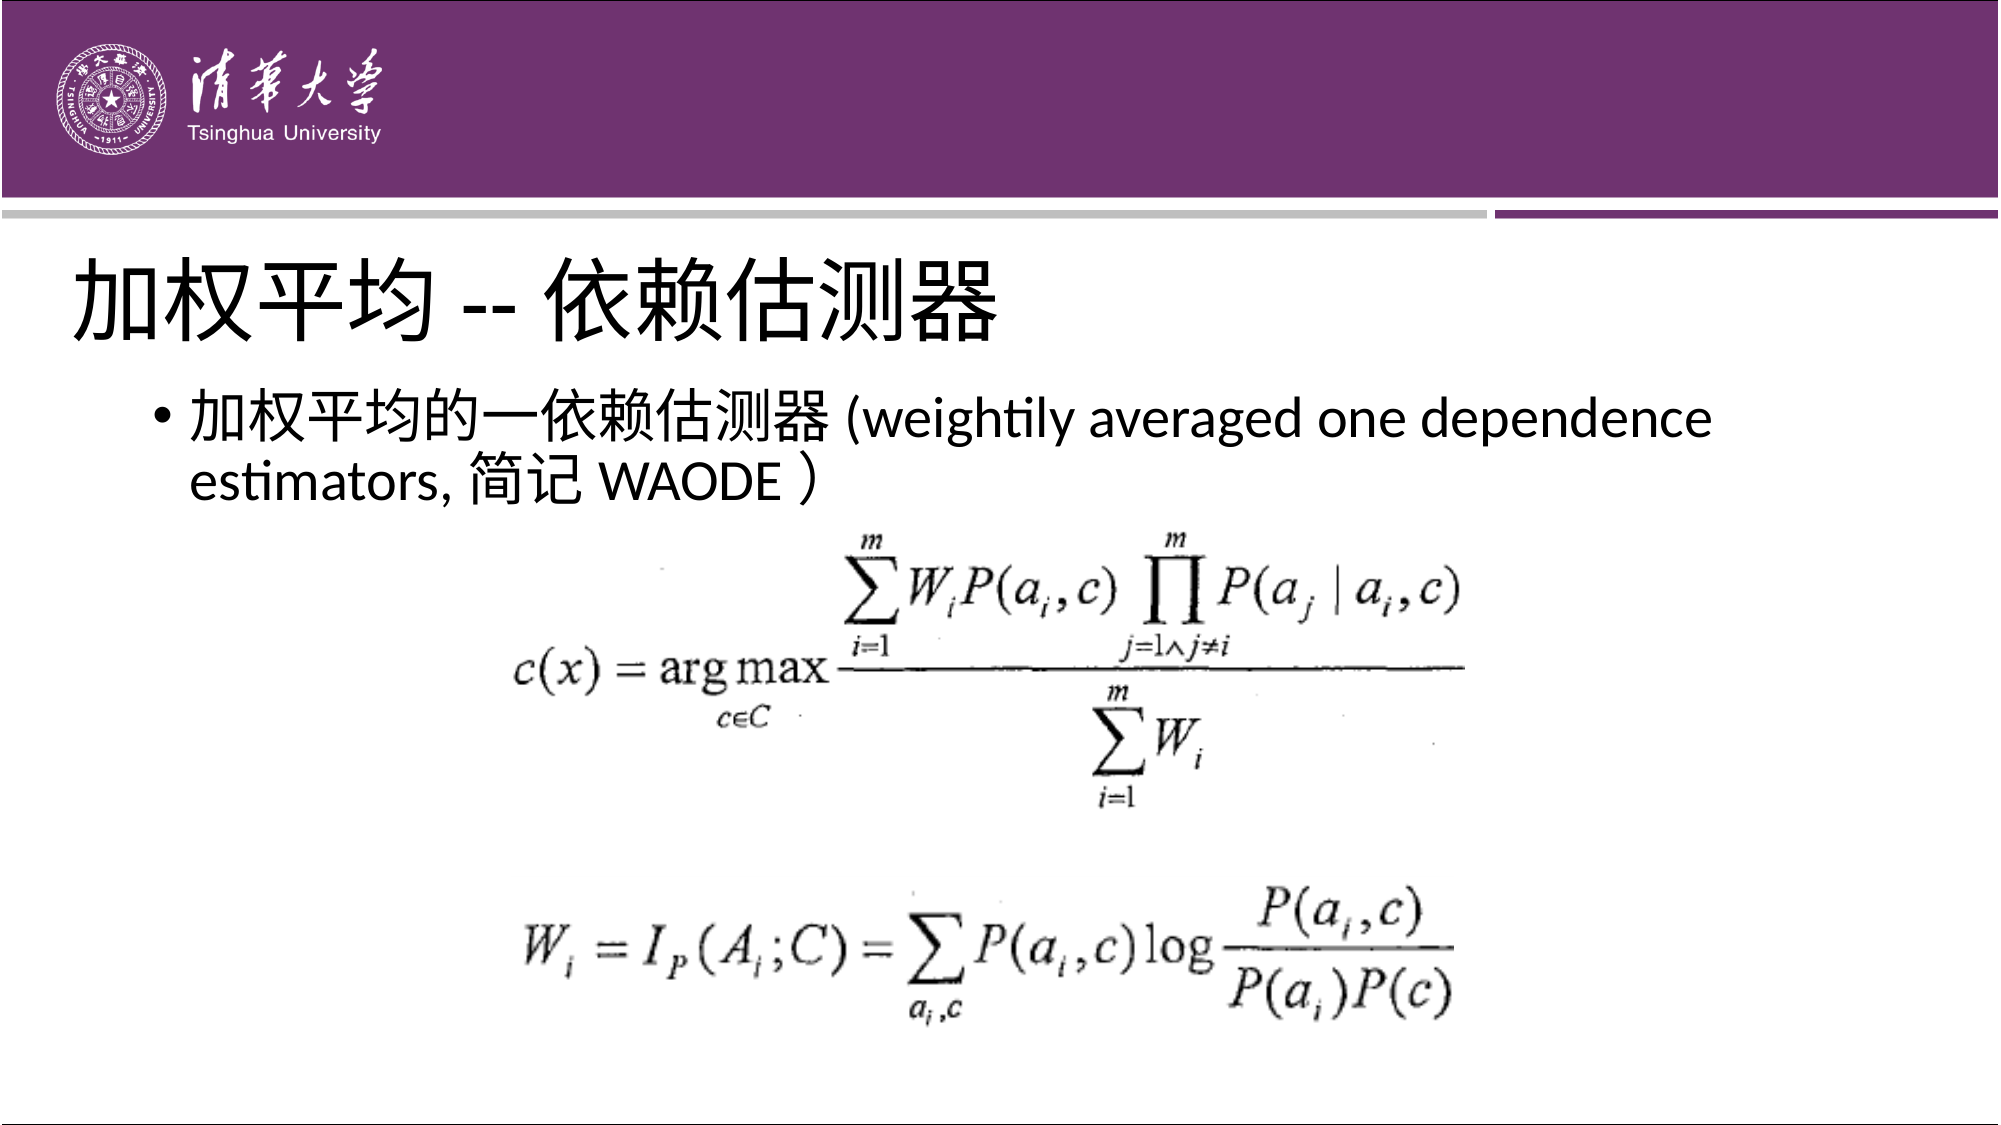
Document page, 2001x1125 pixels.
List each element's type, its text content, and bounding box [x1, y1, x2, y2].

list 加权平均的一依赖估测器(weightily averaged one dependence estimators,简记WAODE） [137, 379, 1863, 1093]
text_box 加权平均--依赖估测器 [56, 196, 1782, 414]
picture [2, 0, 1998, 1125]
